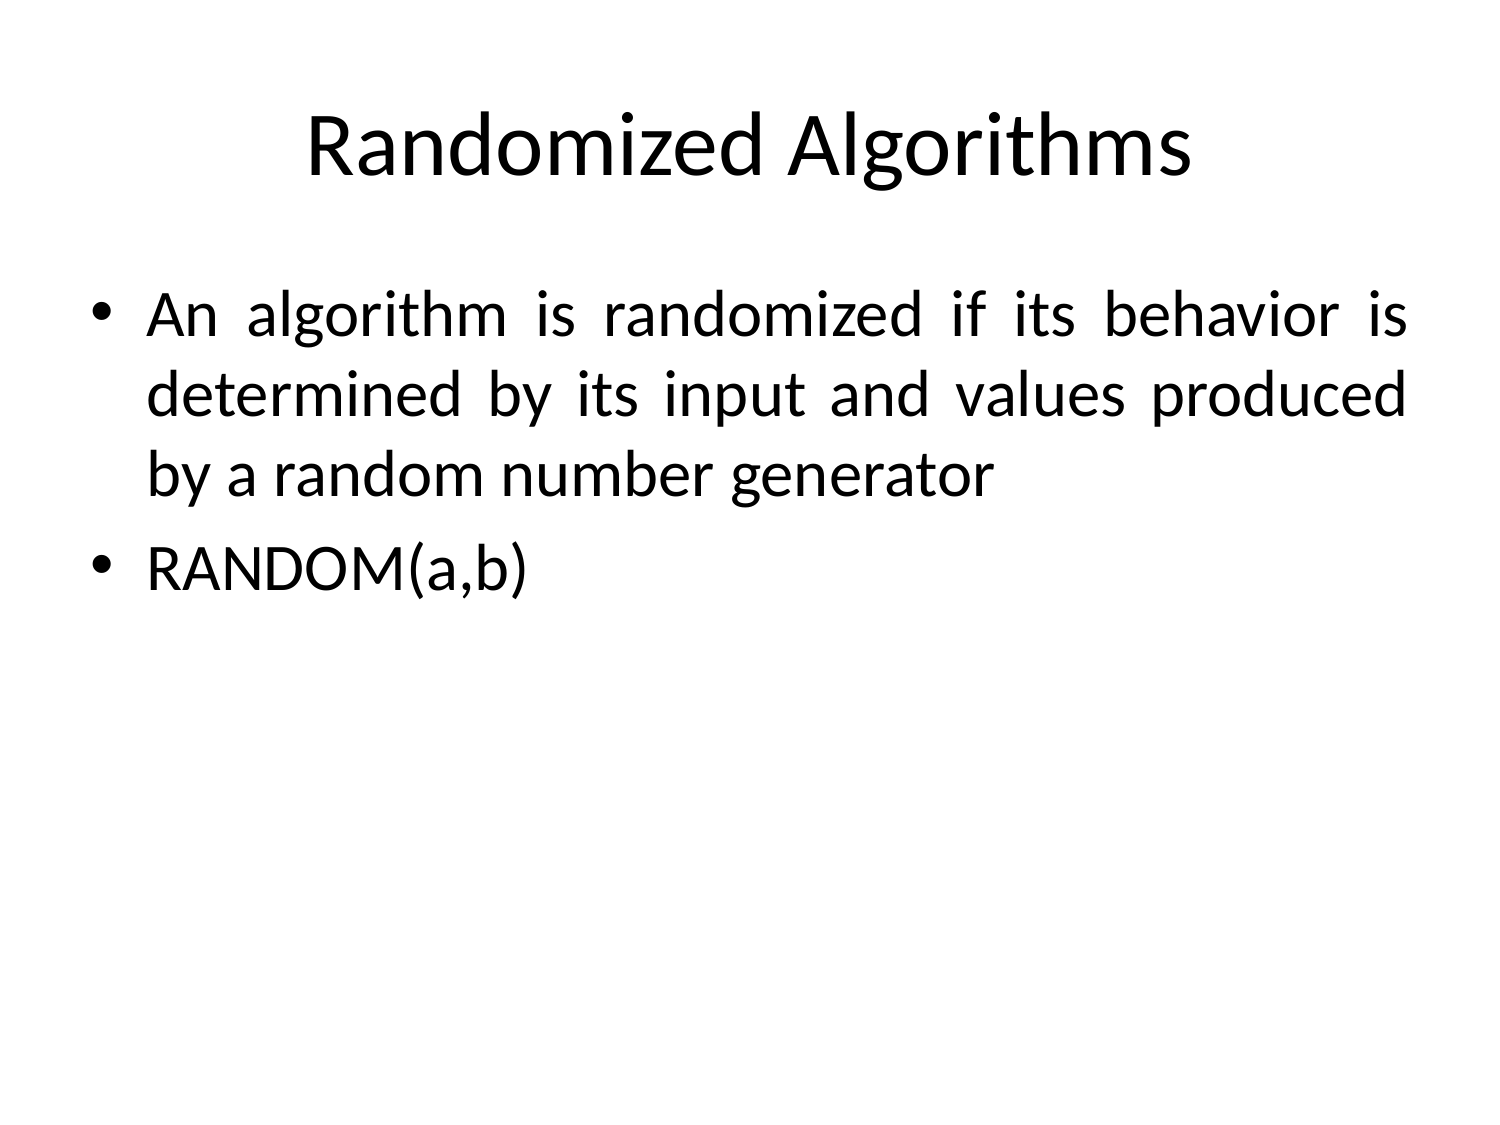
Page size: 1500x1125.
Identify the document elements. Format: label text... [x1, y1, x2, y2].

title Randomized Algorithms [75, 45, 1425, 233]
list An algorithm is randomized if its behavior is determined by its input and values produced by a random number generator RANDOM(a,b) [75, 262, 1425, 1005]
